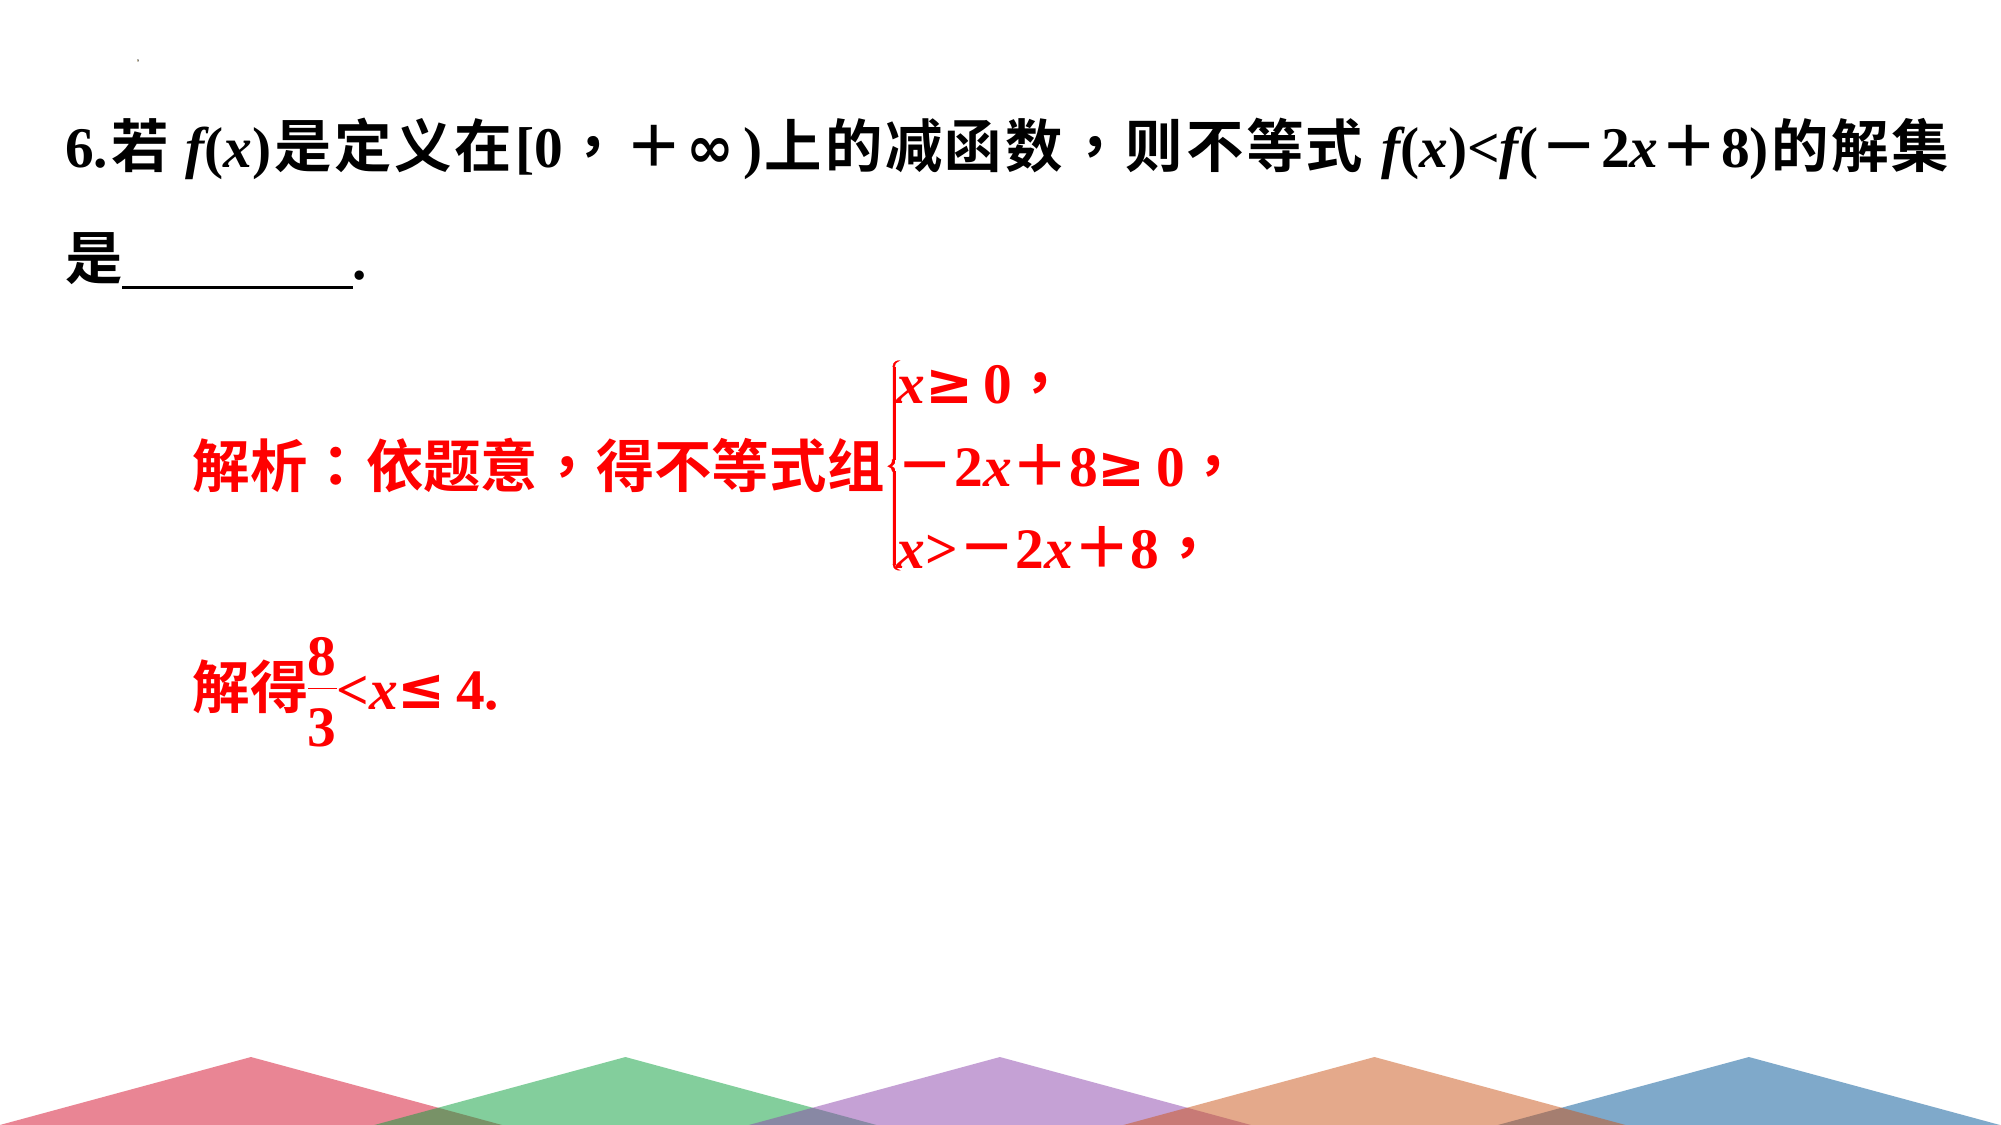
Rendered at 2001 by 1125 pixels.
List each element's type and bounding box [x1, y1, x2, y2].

text_box [748, 1057, 1186, 1125]
text_box [1123, 1057, 1626, 1125]
text_box [0, 1057, 437, 1125]
text_box [374, 1057, 811, 1125]
text_box [192, 345, 2000, 796]
text_box [64, 109, 1949, 334]
text_box [1563, 1057, 2000, 1125]
